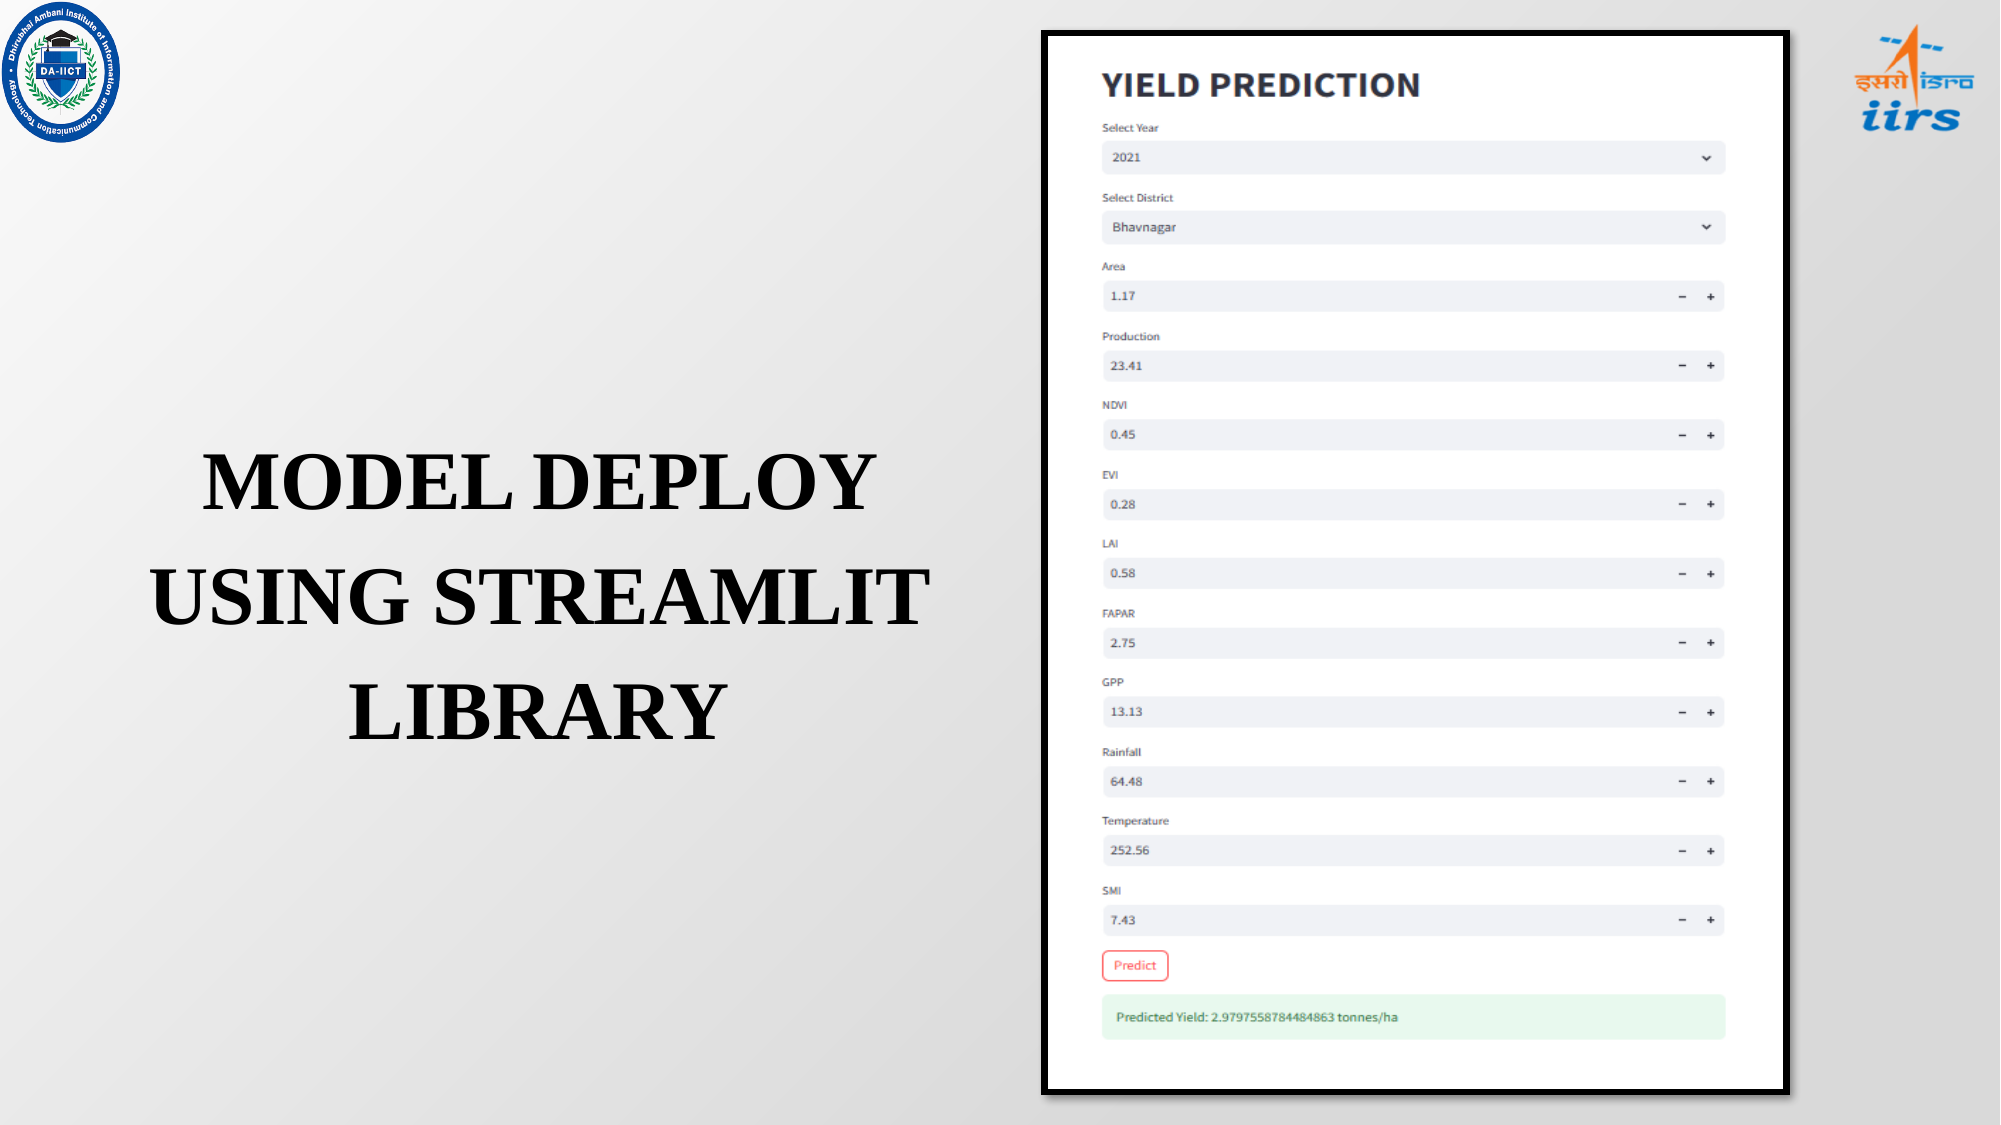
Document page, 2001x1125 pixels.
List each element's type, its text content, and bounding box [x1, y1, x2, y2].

text_box MODEL DEPLOY USING STREAMLIT LIBRARY [51, 403, 1027, 764]
picture [0, 0, 185, 146]
picture [1780, 0, 2001, 168]
picture [1047, 36, 1784, 1089]
